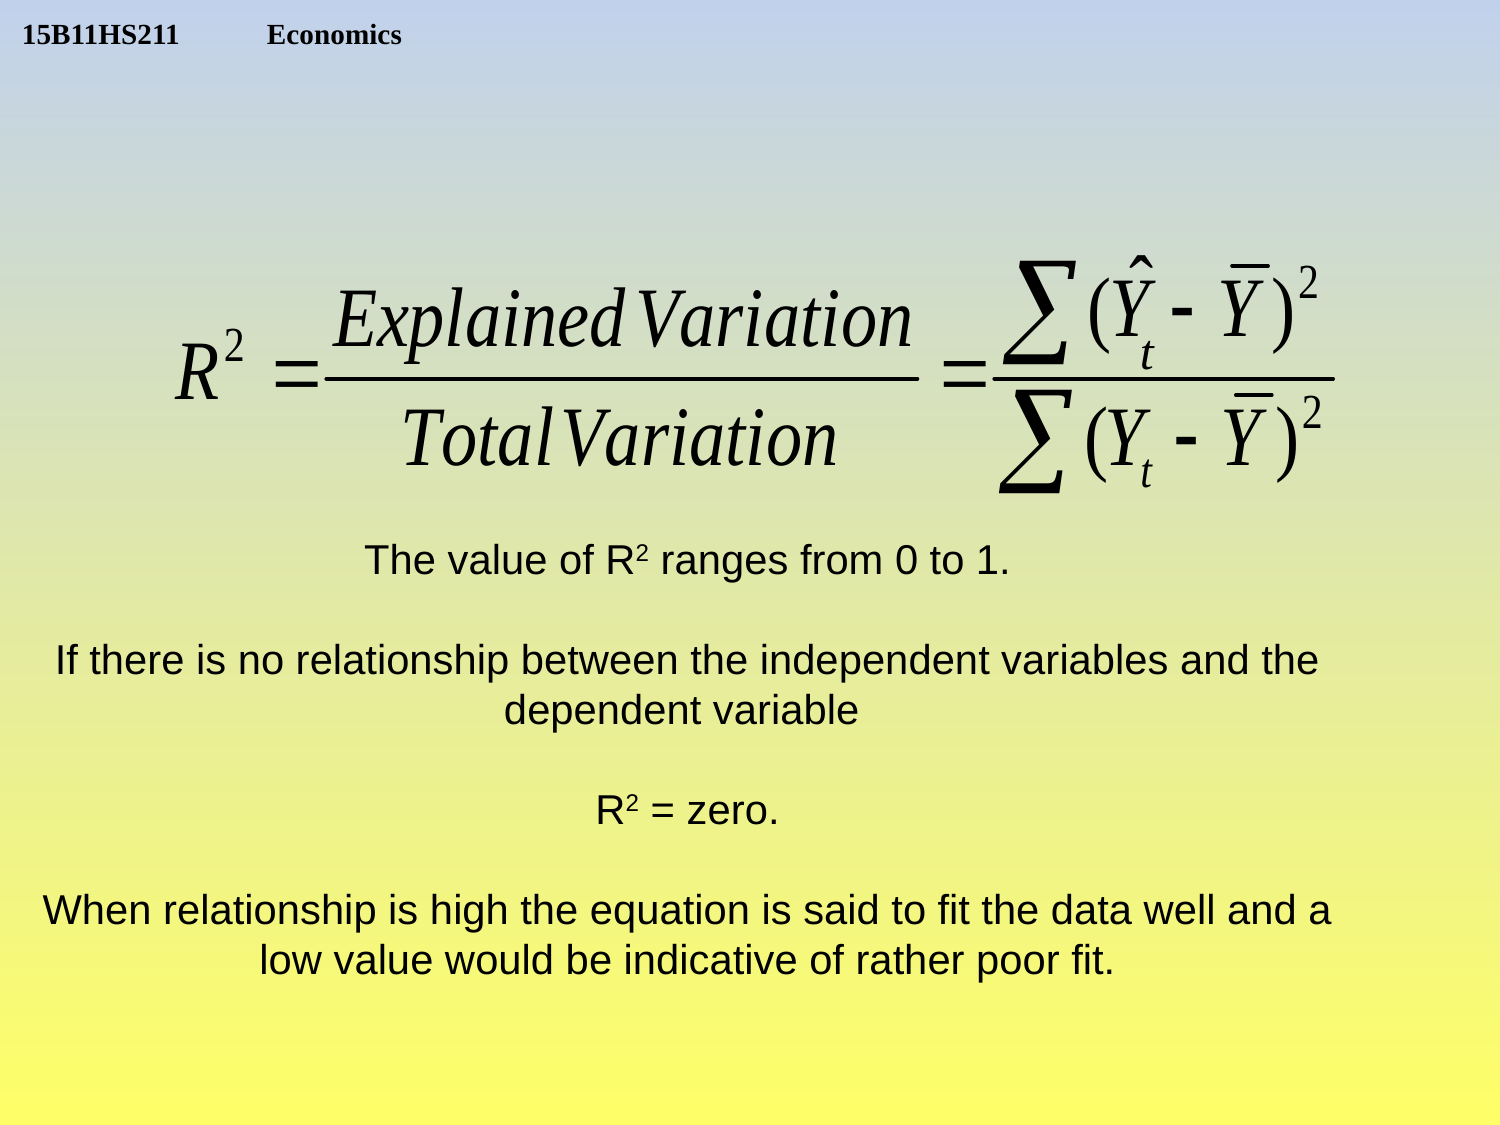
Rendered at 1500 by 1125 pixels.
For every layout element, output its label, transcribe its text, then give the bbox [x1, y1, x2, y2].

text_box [162, 237, 1351, 513]
text_box The value of R2 ranges from 0 to 1. If there is no relationship between the independent variables and the dependent variable R2 = zero. When relationship is high the equation is said to fit the data well and a low value would be indicative of rather poor fit. [12, 525, 1363, 990]
